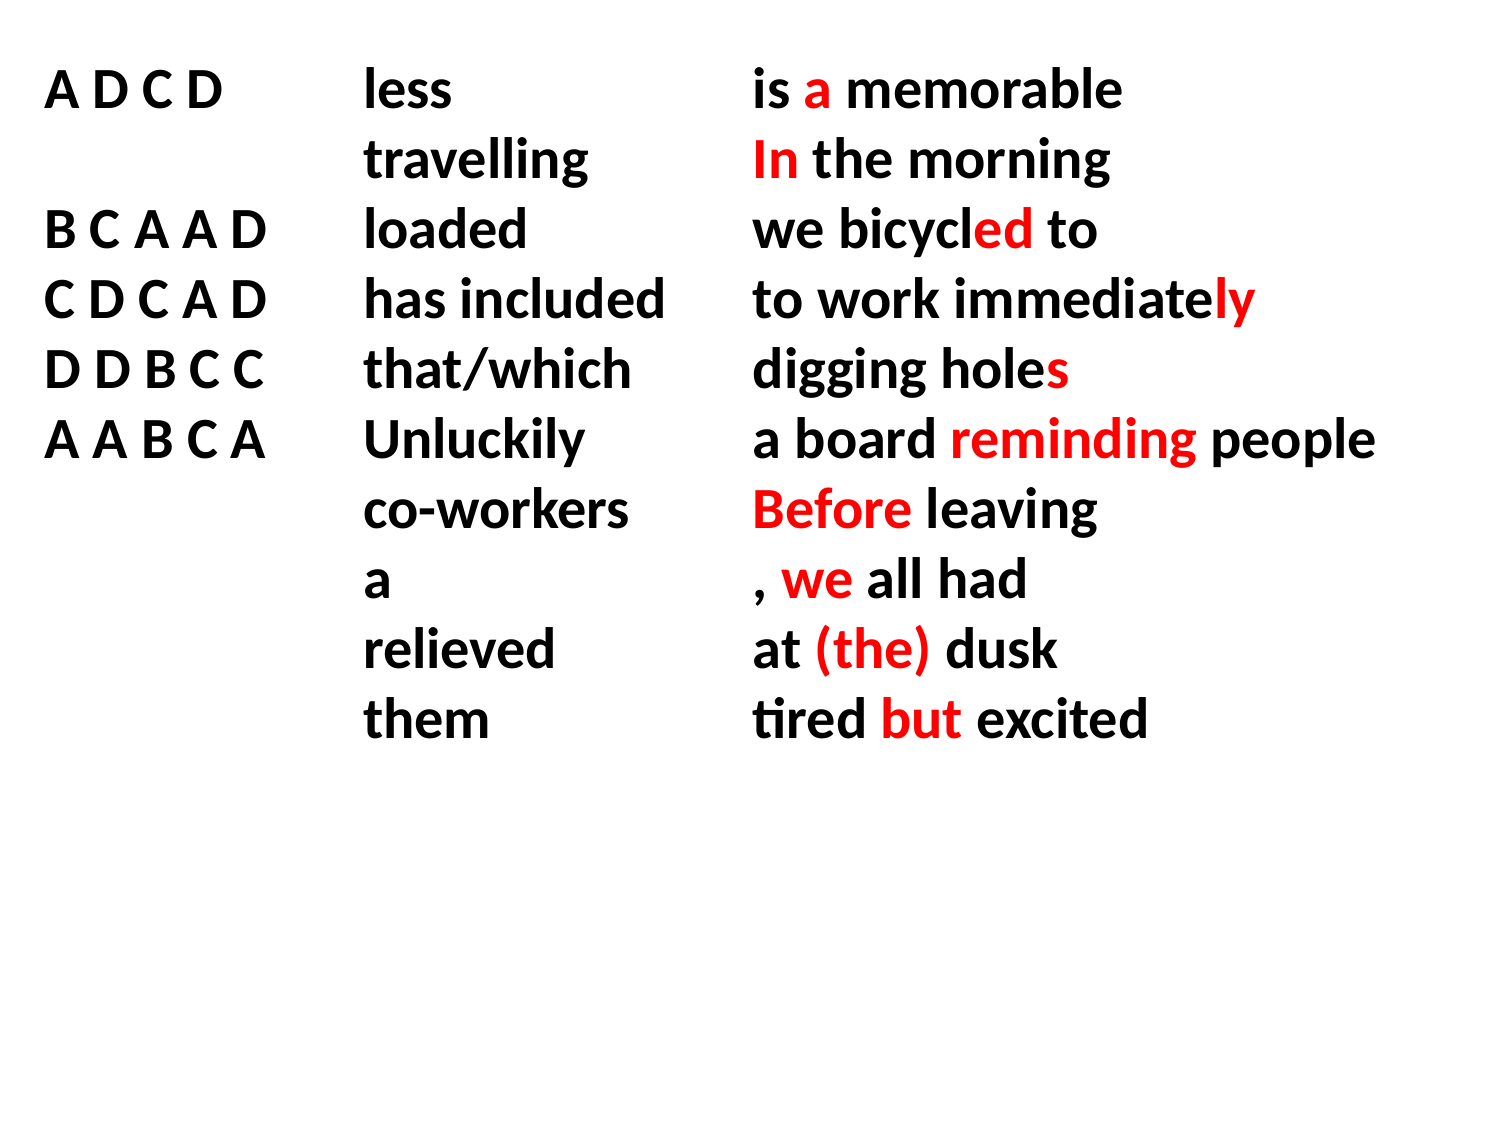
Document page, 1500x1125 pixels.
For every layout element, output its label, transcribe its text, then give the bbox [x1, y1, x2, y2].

text_box A D C D B C A A D C D C A D D D B C C A A B C A [29, 42, 348, 478]
text_box less travelling loaded has included that/which Unluckily co-workers a relieved them [348, 42, 738, 758]
text_box is a memorable In the morning we bicycled to to work immediately digging holes a board reminding people Before leaving , we all had at (the) dusk tired but excited [738, 42, 1483, 758]
